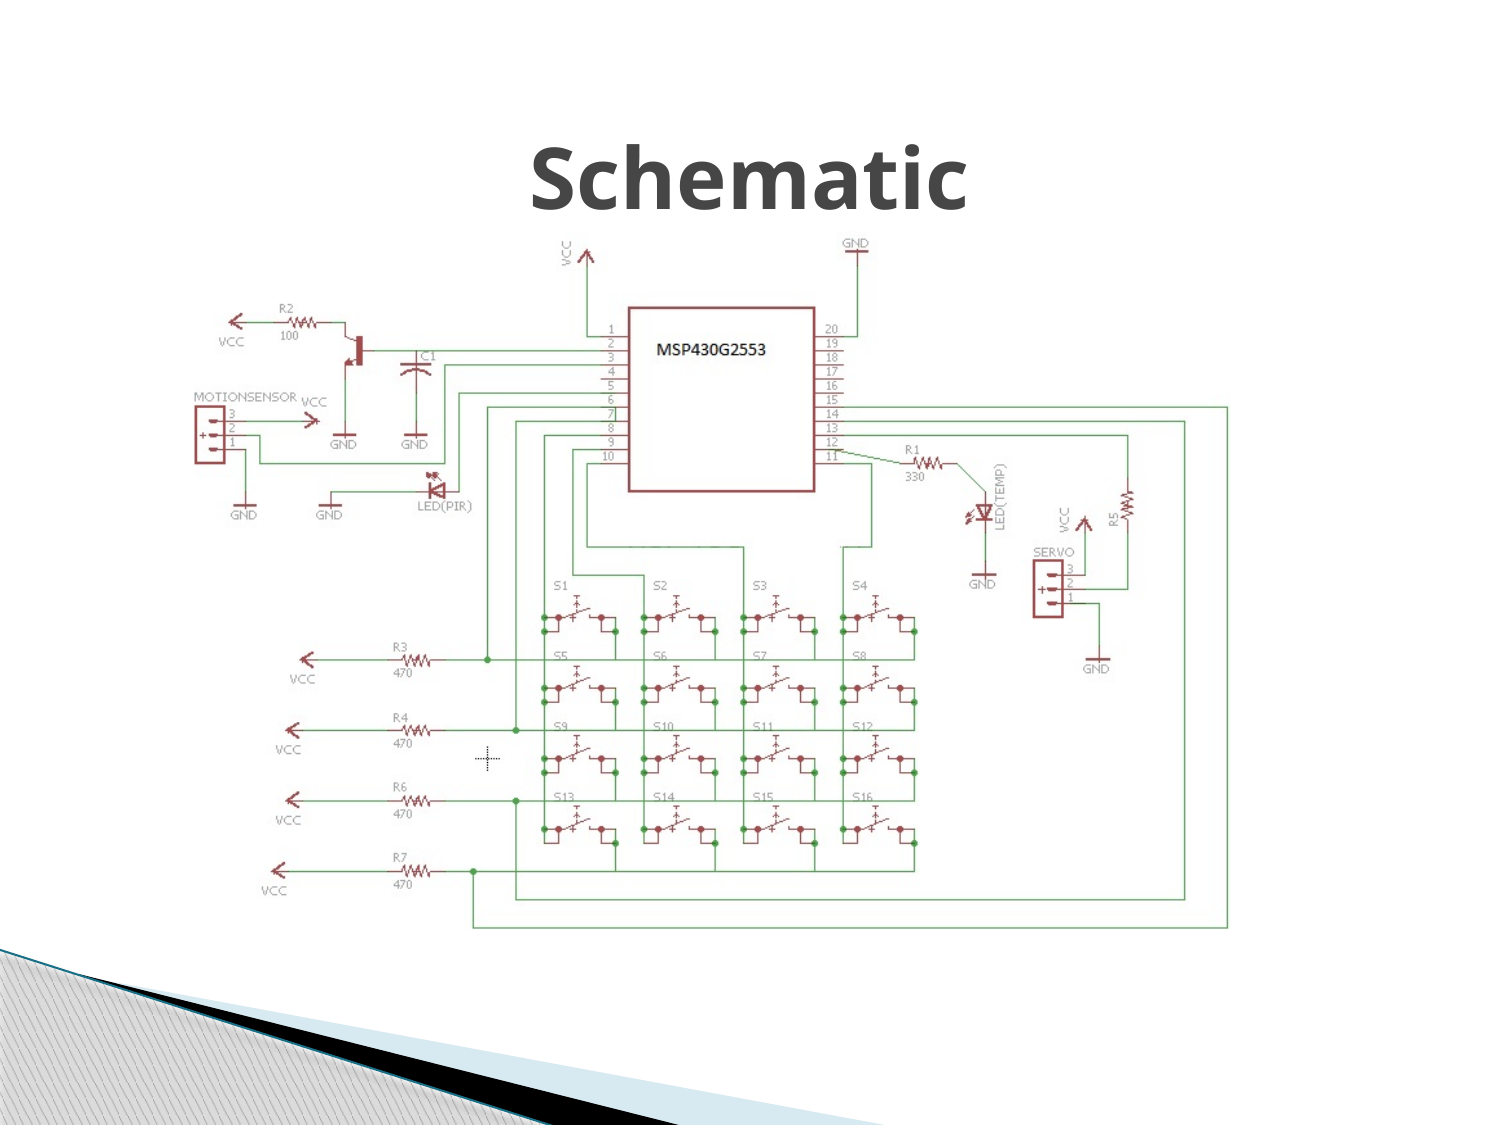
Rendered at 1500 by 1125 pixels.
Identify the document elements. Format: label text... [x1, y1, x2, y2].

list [174, 230, 1500, 958]
title Schematic [75, 81, 1425, 270]
